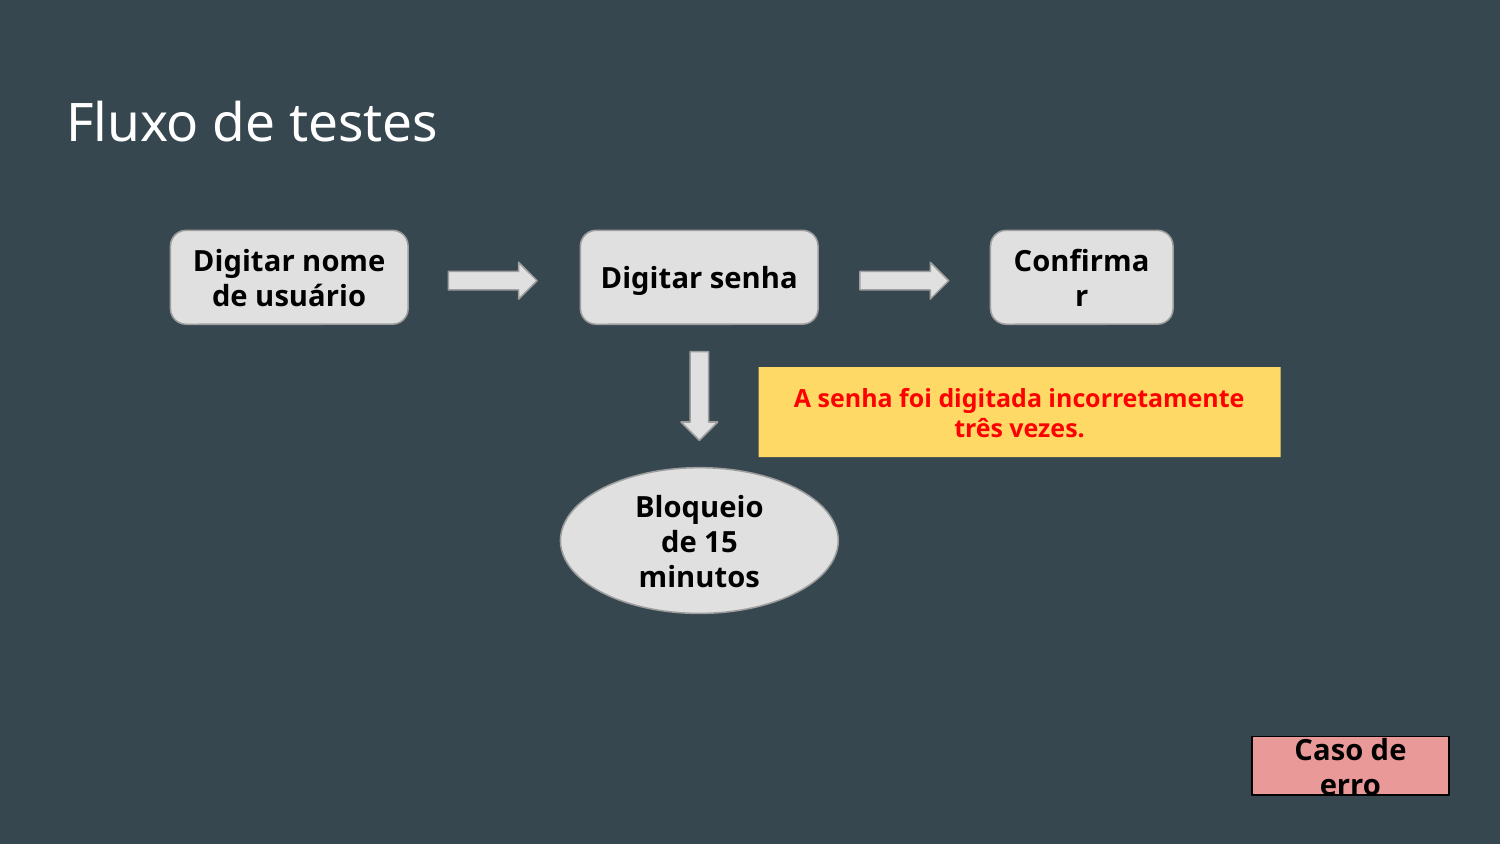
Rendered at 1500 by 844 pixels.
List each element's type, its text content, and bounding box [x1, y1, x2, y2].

title Fluxo de testes [51, 72, 1449, 167]
text_box [448, 262, 538, 300]
text_box [680, 351, 718, 441]
text_box Caso de erro [1252, 736, 1449, 796]
text_box Bloqueio de 15 minutos [560, 467, 839, 614]
text_box [859, 262, 949, 300]
text_box A senha foi digitada incorretamente três vezes. [758, 367, 1281, 458]
text_box Digitar nome de usuário [170, 230, 409, 325]
text_box Digitar senha [580, 230, 819, 325]
text_box Confirmar [990, 230, 1174, 325]
